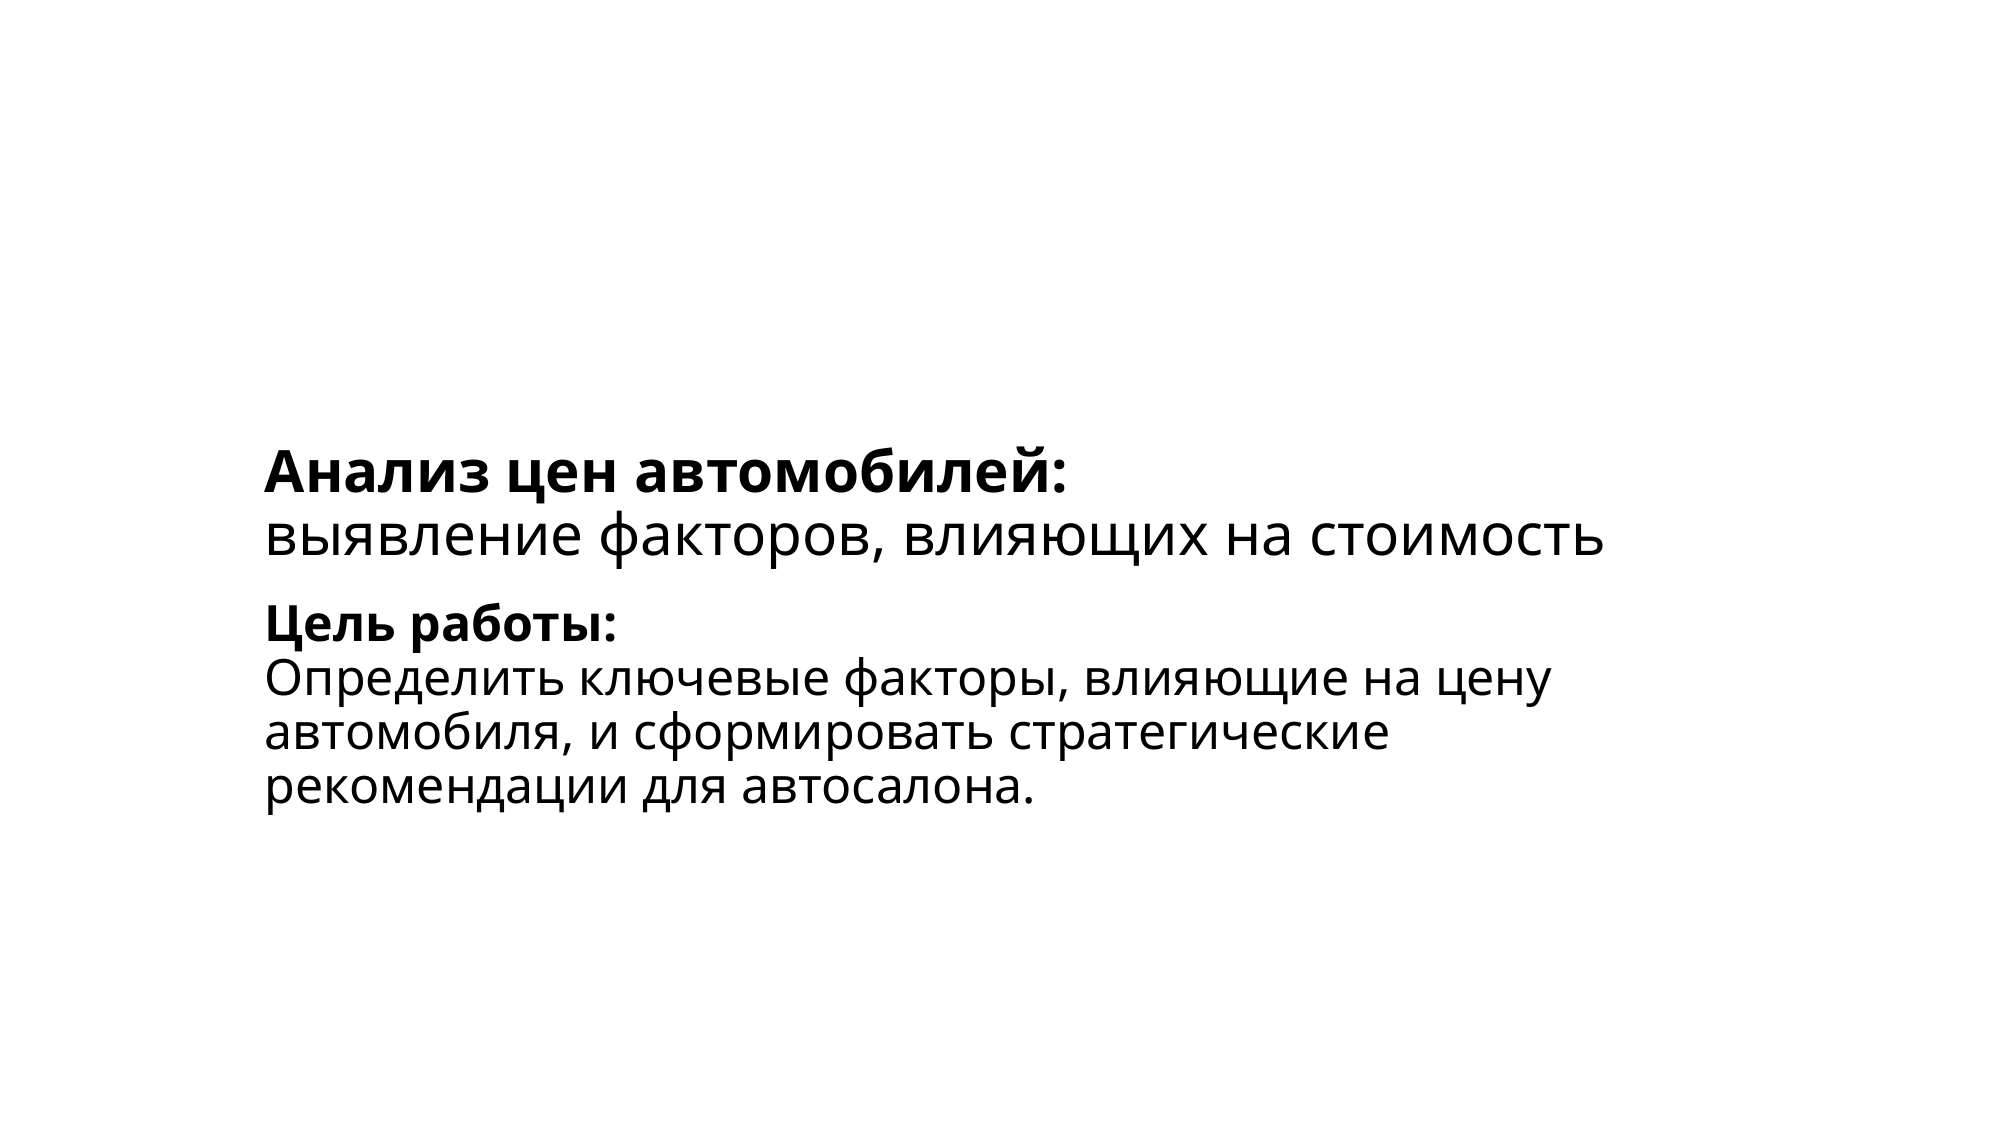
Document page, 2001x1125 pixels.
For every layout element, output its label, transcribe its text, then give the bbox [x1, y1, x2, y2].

subtitle Цель работы: Определить ключевые факторы, влияющие на цену автомобиля, и сформировать стратегические рекомендации для автосалона. [249, 590, 1750, 863]
title Анализ цен автомобилей: выявление факторов, влияющих на стоимость [249, 184, 1750, 576]
